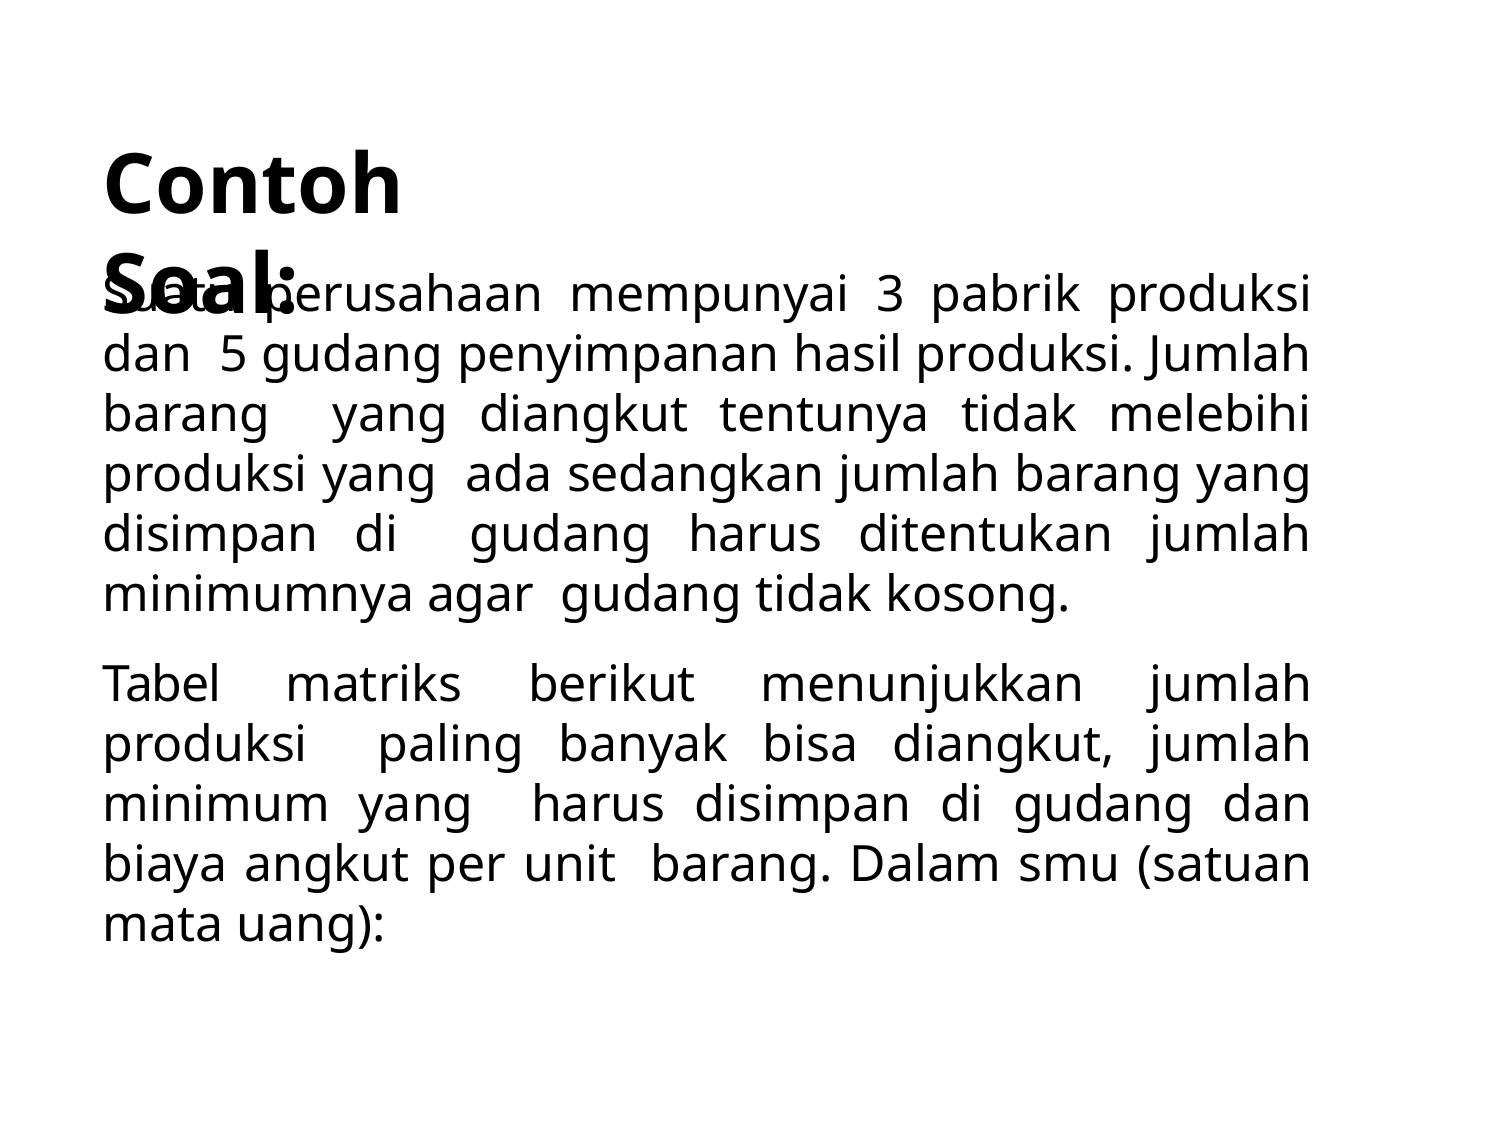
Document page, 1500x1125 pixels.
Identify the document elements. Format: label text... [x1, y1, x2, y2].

title Contoh Soal: [100, 127, 596, 259]
text_box Suatu perusahaan mempunyai 3 pabrik produksi dan 5 gudang penyimpanan hasil produksi. Jumlah barang yang diangkut tentunya tidak melebihi produksi yang ada sedangkan jumlah barang yang disimpan di gudang harus ditentukan jumlah minimumnya agar gudang tidak kosong. Tabel matriks berikut menunjukkan jumlah produksi paling banyak bisa diangkut, jumlah minimum yang harus disimpan di gudang dan biaya angkut per unit barang. Dalam smu (satuan mata uang): [100, 259, 1313, 952]
